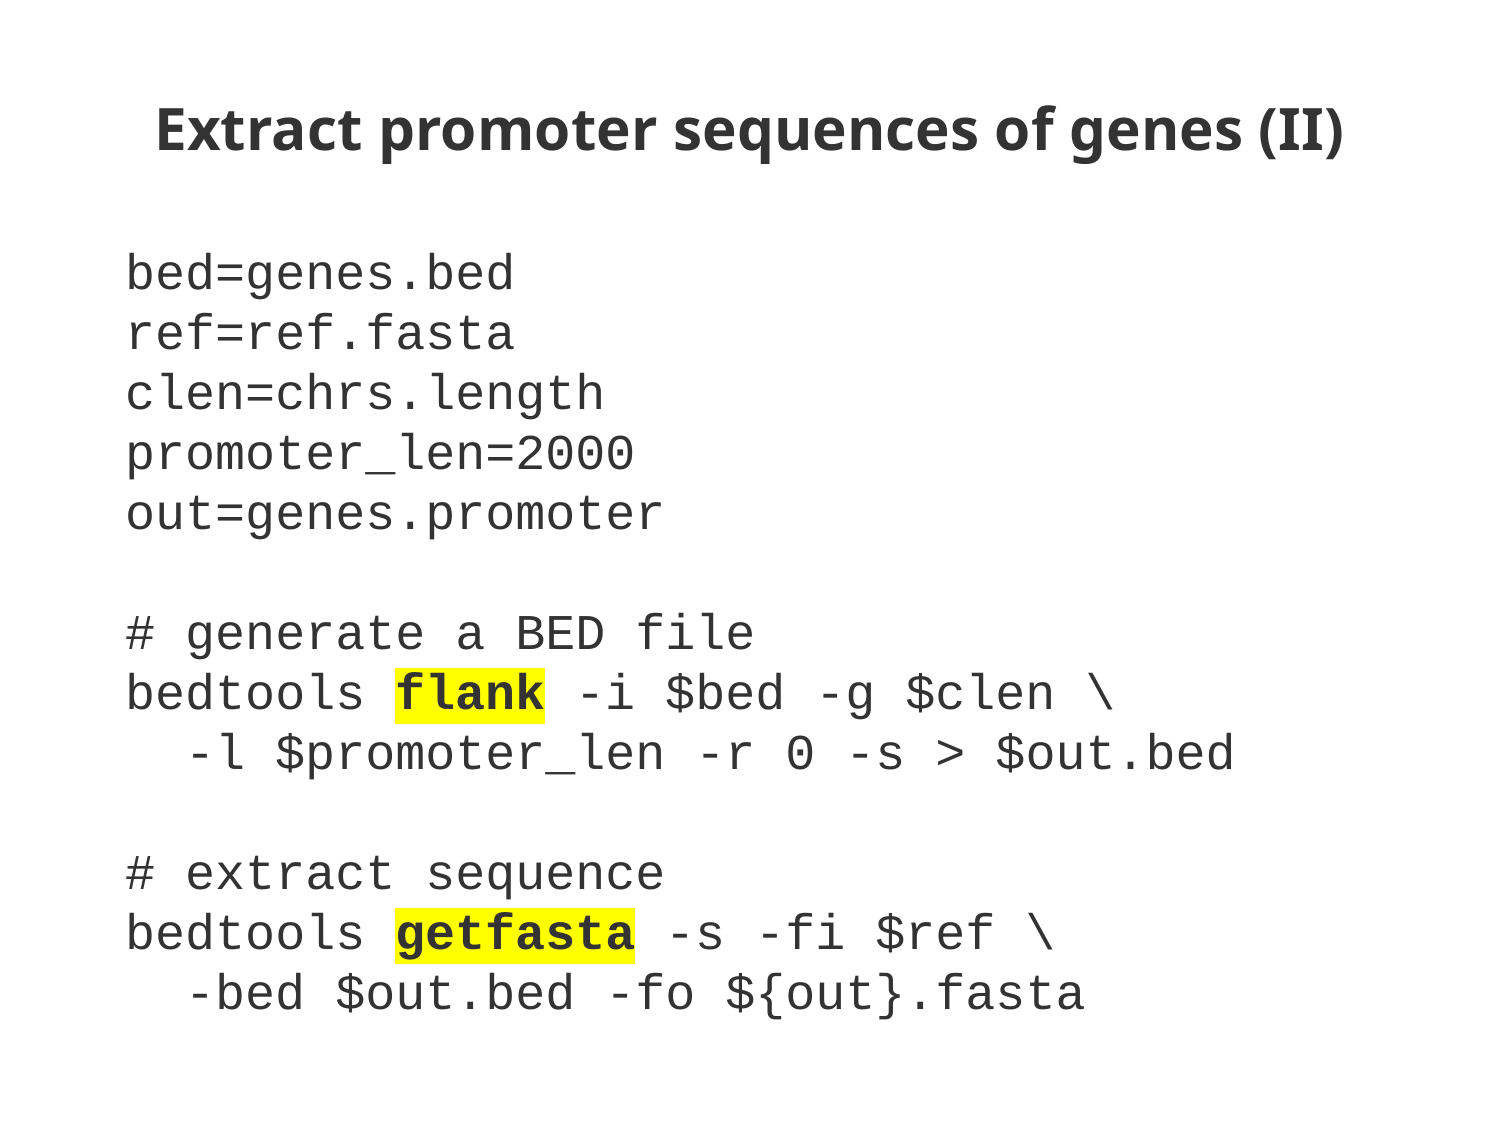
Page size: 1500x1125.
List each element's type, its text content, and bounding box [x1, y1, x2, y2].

text_box bed=genes.bed ref=ref.fasta clen=chrs.length promoter_len=2000 out=genes.promoter # generate a BED file bedtools flank -i $bed -g $clen \ -l $promoter_len -r 0 -s > $out.bed # extract sequence bedtools getfasta -s -fi $ref \ -bed $out.bed -fo ${out}.fasta [110, 231, 1390, 1027]
title Extract promoter sequences of genes (II) [79, 66, 1420, 196]
